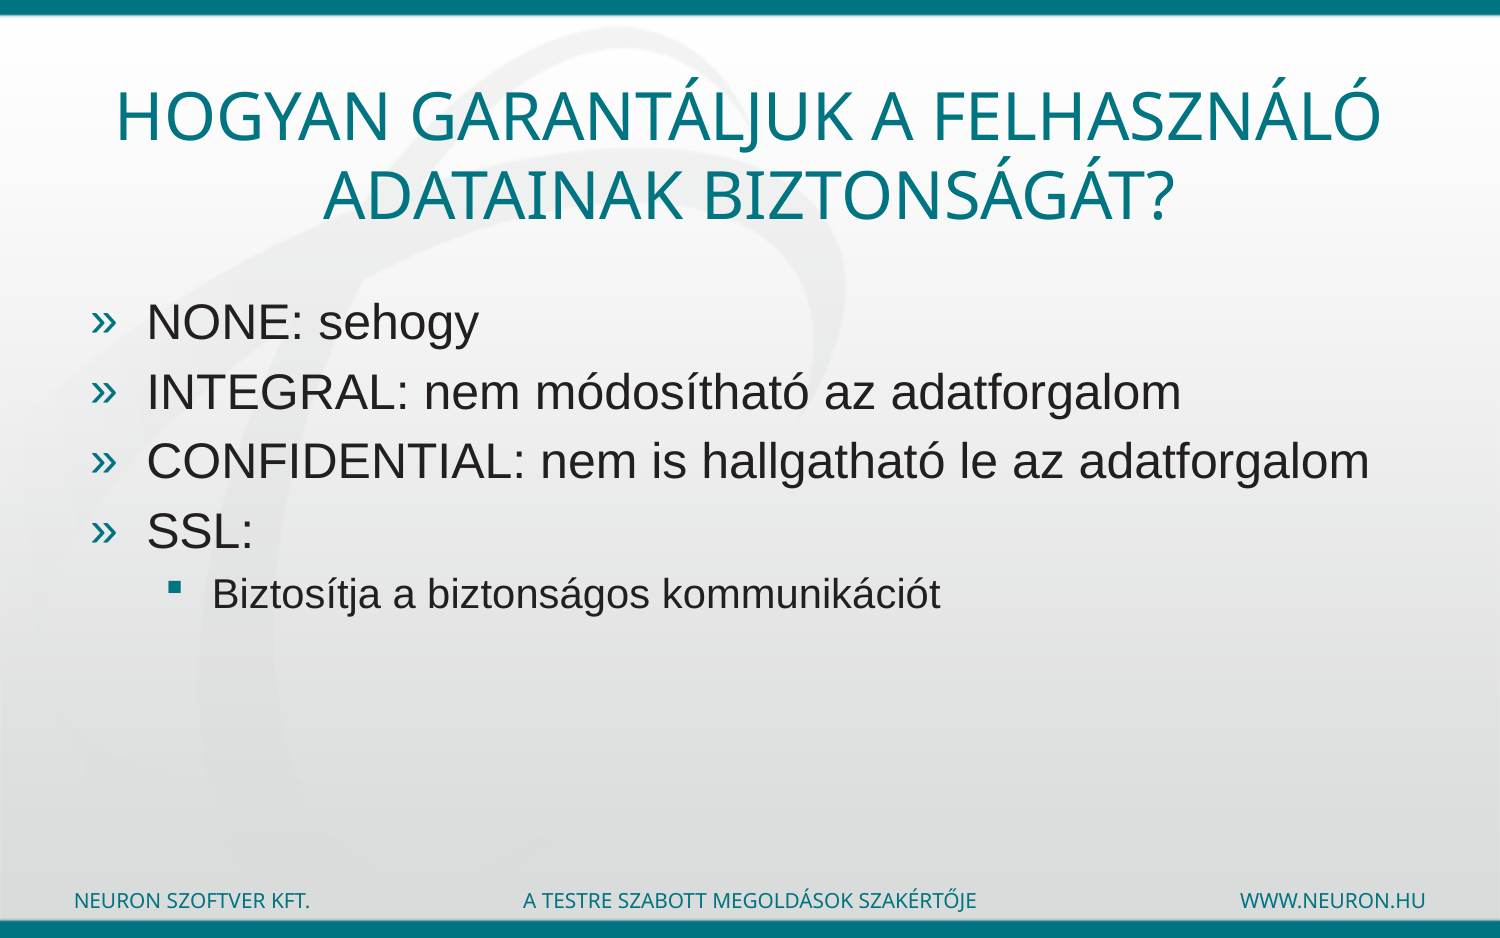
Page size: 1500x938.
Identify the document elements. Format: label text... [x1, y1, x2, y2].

title Hogyan garantáljuk a felhasználó adatainak biztonságát? [75, 37, 1425, 270]
list NONE: sehogy INTEGRAL: nem módosítható az adatforgalom CONFIDENTIAL: nem is hallgatható le az adatforgalom SSL: Biztosítja a biztonságos kommunikációt [75, 281, 1425, 901]
picture [0, 0, 1500, 938]
